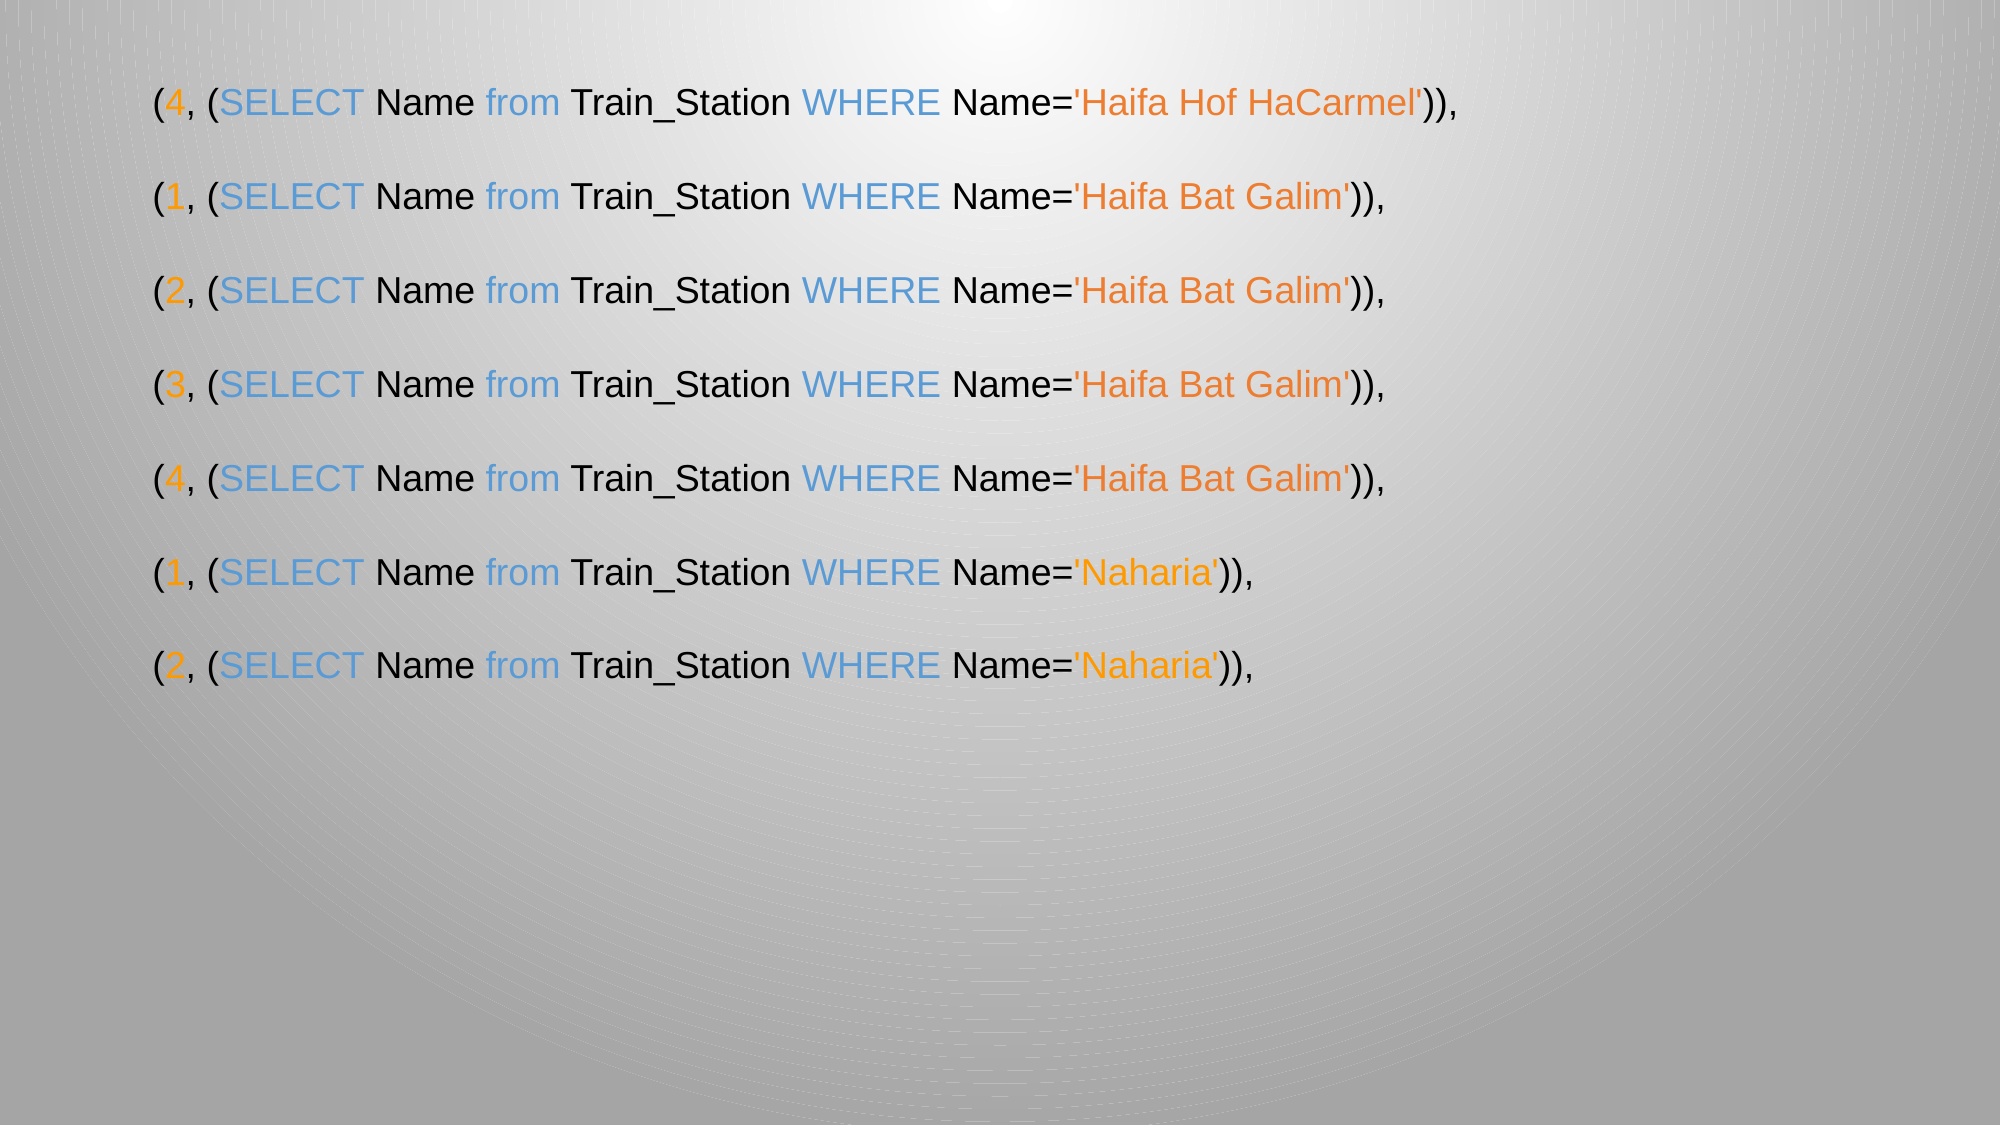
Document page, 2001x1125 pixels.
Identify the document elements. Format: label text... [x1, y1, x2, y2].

list (4, (SELECT Name from Train_Station WHERE Name='Haifa Hof HaCarmel')), (1, (SELECT Name from Train_Station WHERE Name='Haifa Bat Galim')), (2, (SELECT Name from Train_Station WHERE Name='Haifa Bat Galim')), (3, (SELECT Name from Train_Station WHERE Name='Haifa Bat Galim')), (4, (SELECT Name from Train_Station WHERE Name='Haifa Bat Galim')), (1, (SELECT Name from Train_Station WHERE Name='Naharia')), (2, (SELECT Name from Train_Station WHERE Name='Naharia')), [137, 67, 1863, 1014]
